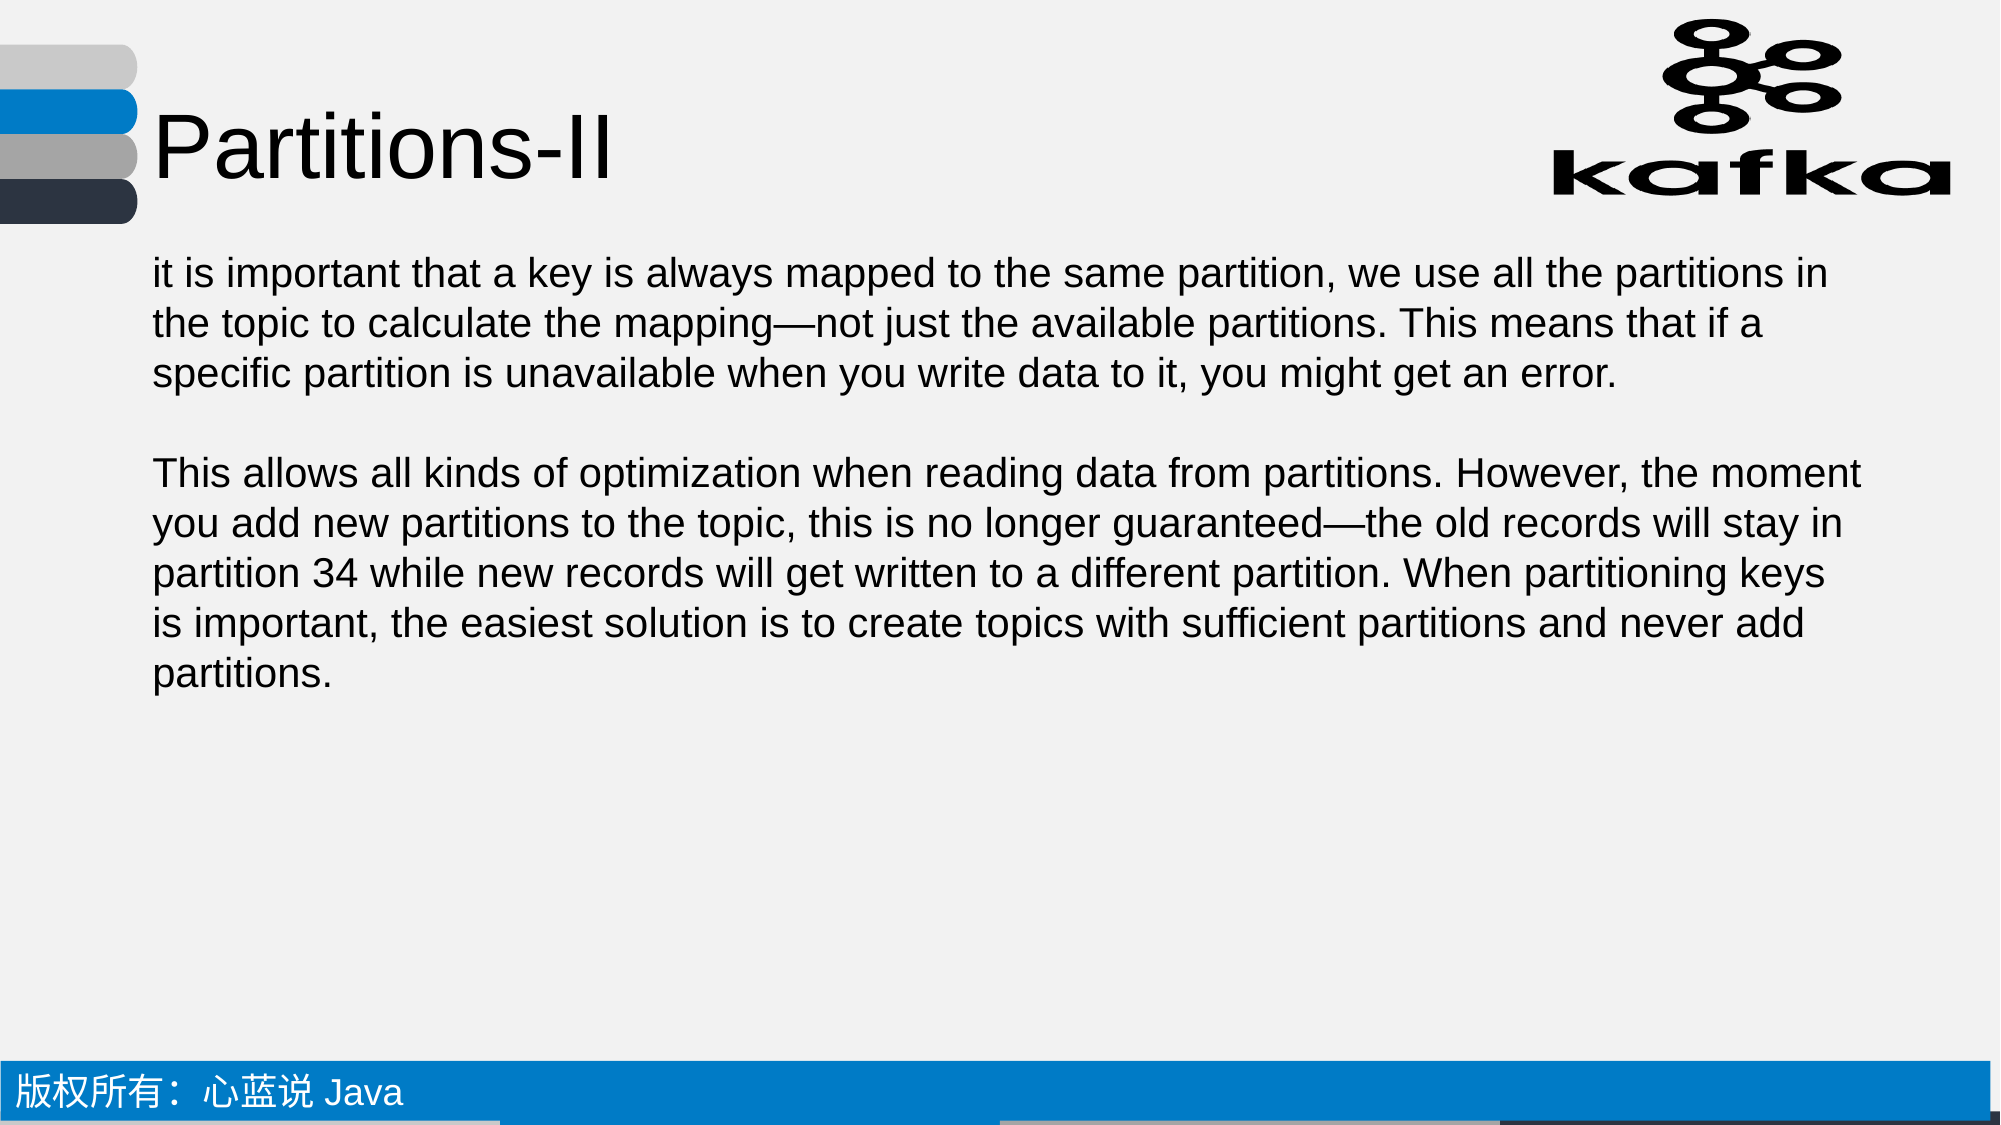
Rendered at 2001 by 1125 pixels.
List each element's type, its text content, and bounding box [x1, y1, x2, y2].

title Partitions-II [137, 22, 1863, 238]
text_box 版权所有：心蓝说Java [0, 1060, 1991, 1121]
text_box it is important that a key is always mapped to the same partition, we use all the partitions in the topic to calculate the mapping—not just the available partitions. This means that if a specific partition is unavailable when you write data to it, you might get an error. This allows all kinds of optimization when reading data from partitions. However, the moment you add new partitions to the topic, this is no longer guaranteed—the old records will stay in partition 34 while new records will get written to a different partition. When partitioning keys is important, the easiest solution is to create topics with sufficient partitions and never add partitions. [137, 238, 1883, 804]
picture [1505, 0, 1997, 214]
